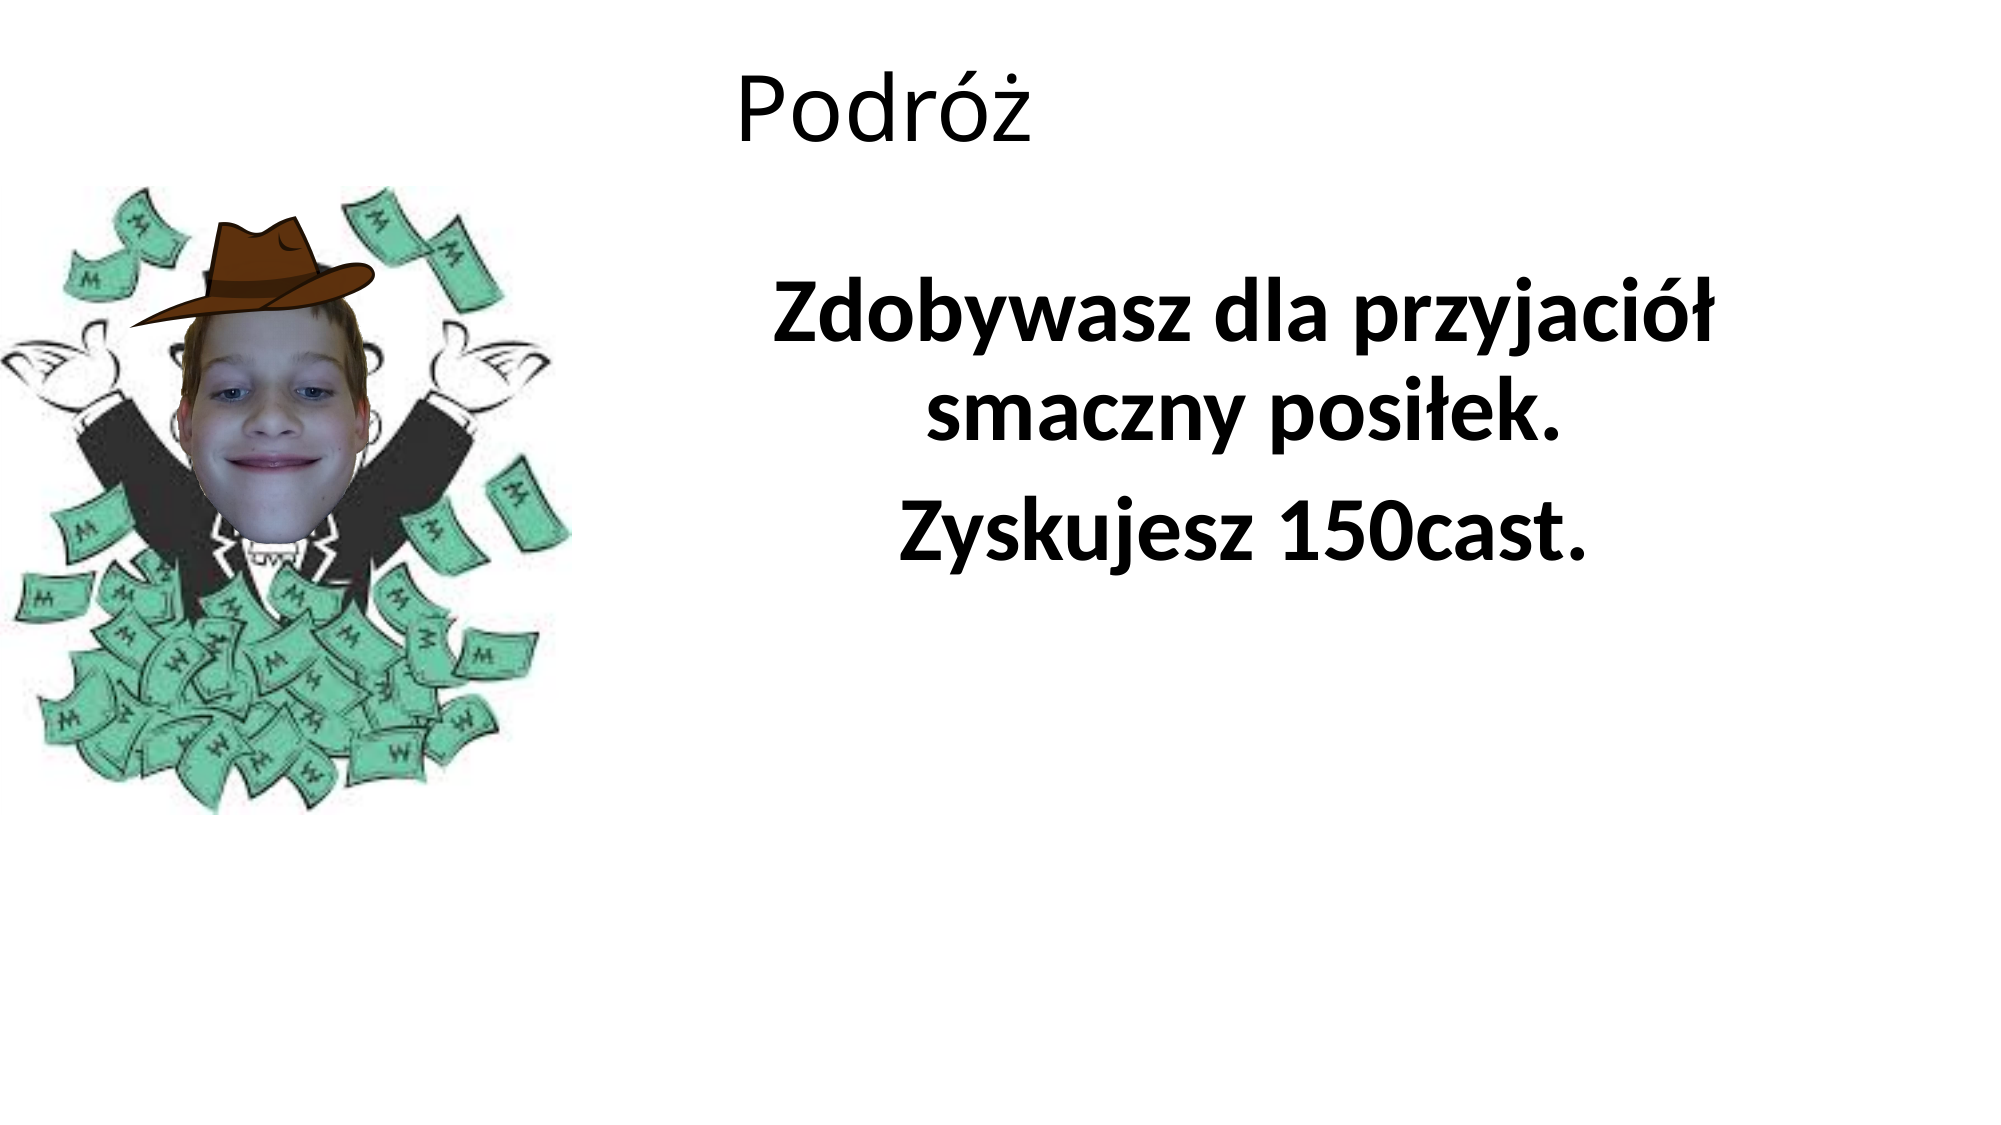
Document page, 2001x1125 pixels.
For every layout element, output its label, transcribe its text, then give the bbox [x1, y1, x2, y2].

title Podróż [718, 3, 1137, 221]
text_box Zdobywasz dla przyjaciół smaczny posiłek. Zyskujesz 150cast. [700, 254, 1790, 844]
picture [0, 186, 572, 815]
